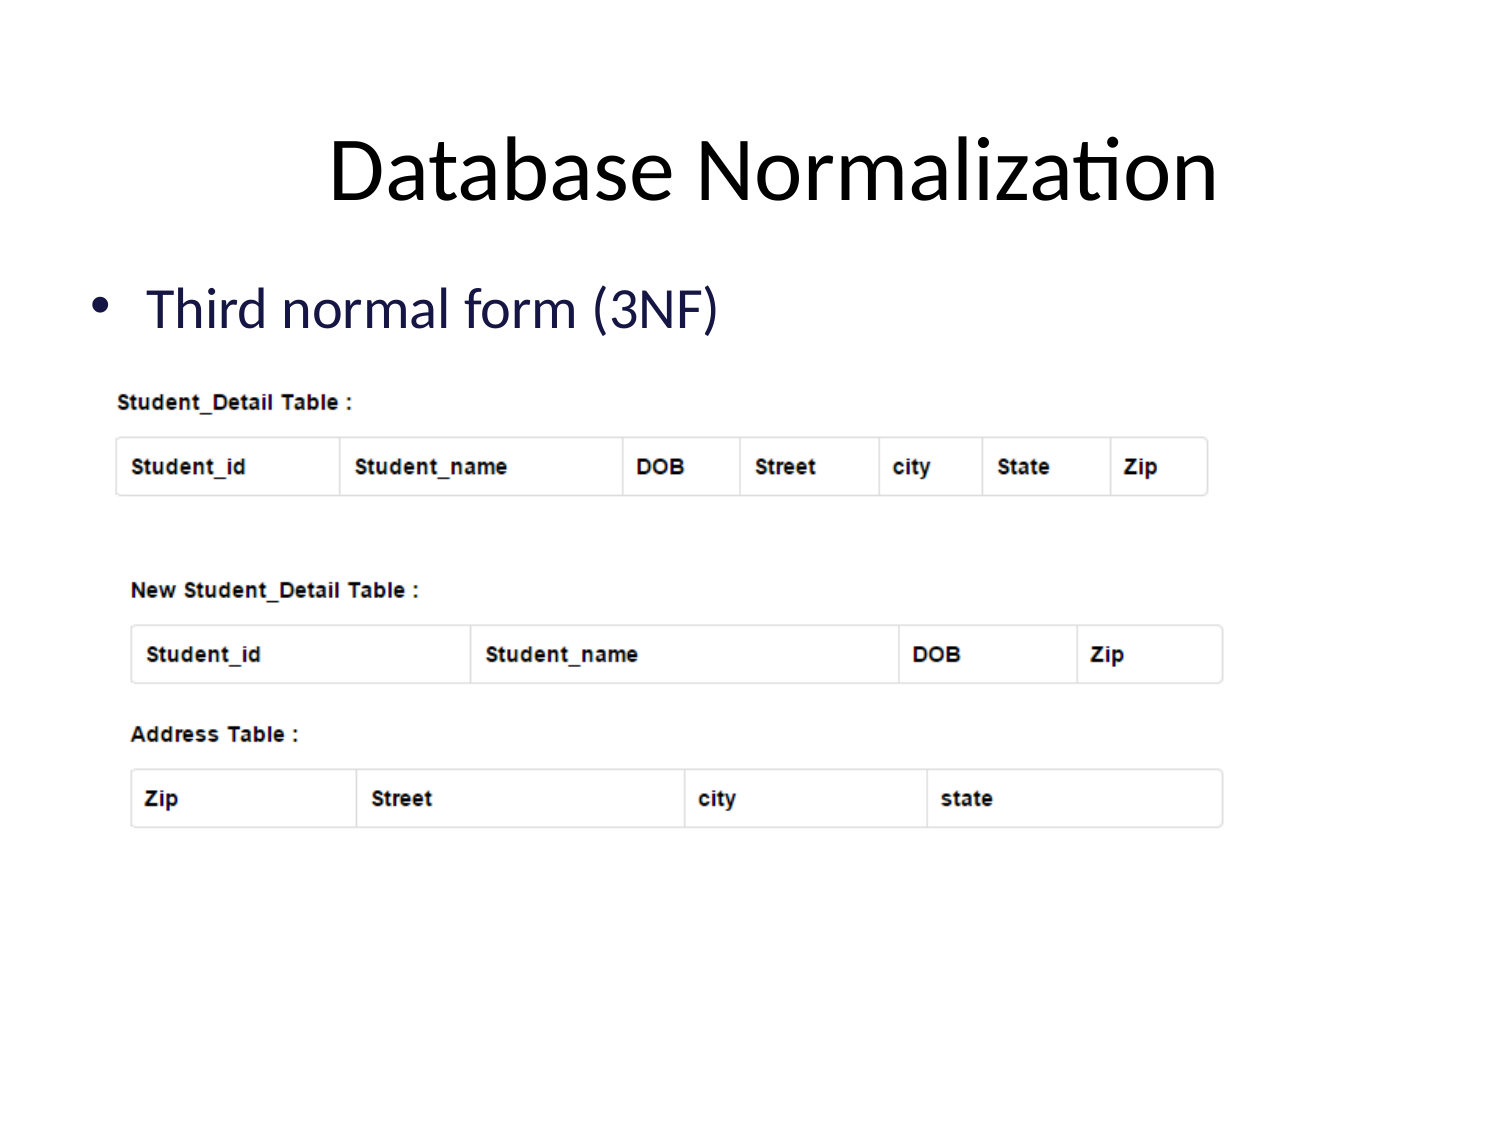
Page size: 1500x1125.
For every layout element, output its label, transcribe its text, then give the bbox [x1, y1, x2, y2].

list Third normal form (3NF) [75, 262, 1425, 374]
picture [111, 562, 1244, 834]
text_box Database Normalization [99, 70, 1450, 258]
picture [100, 385, 1218, 517]
